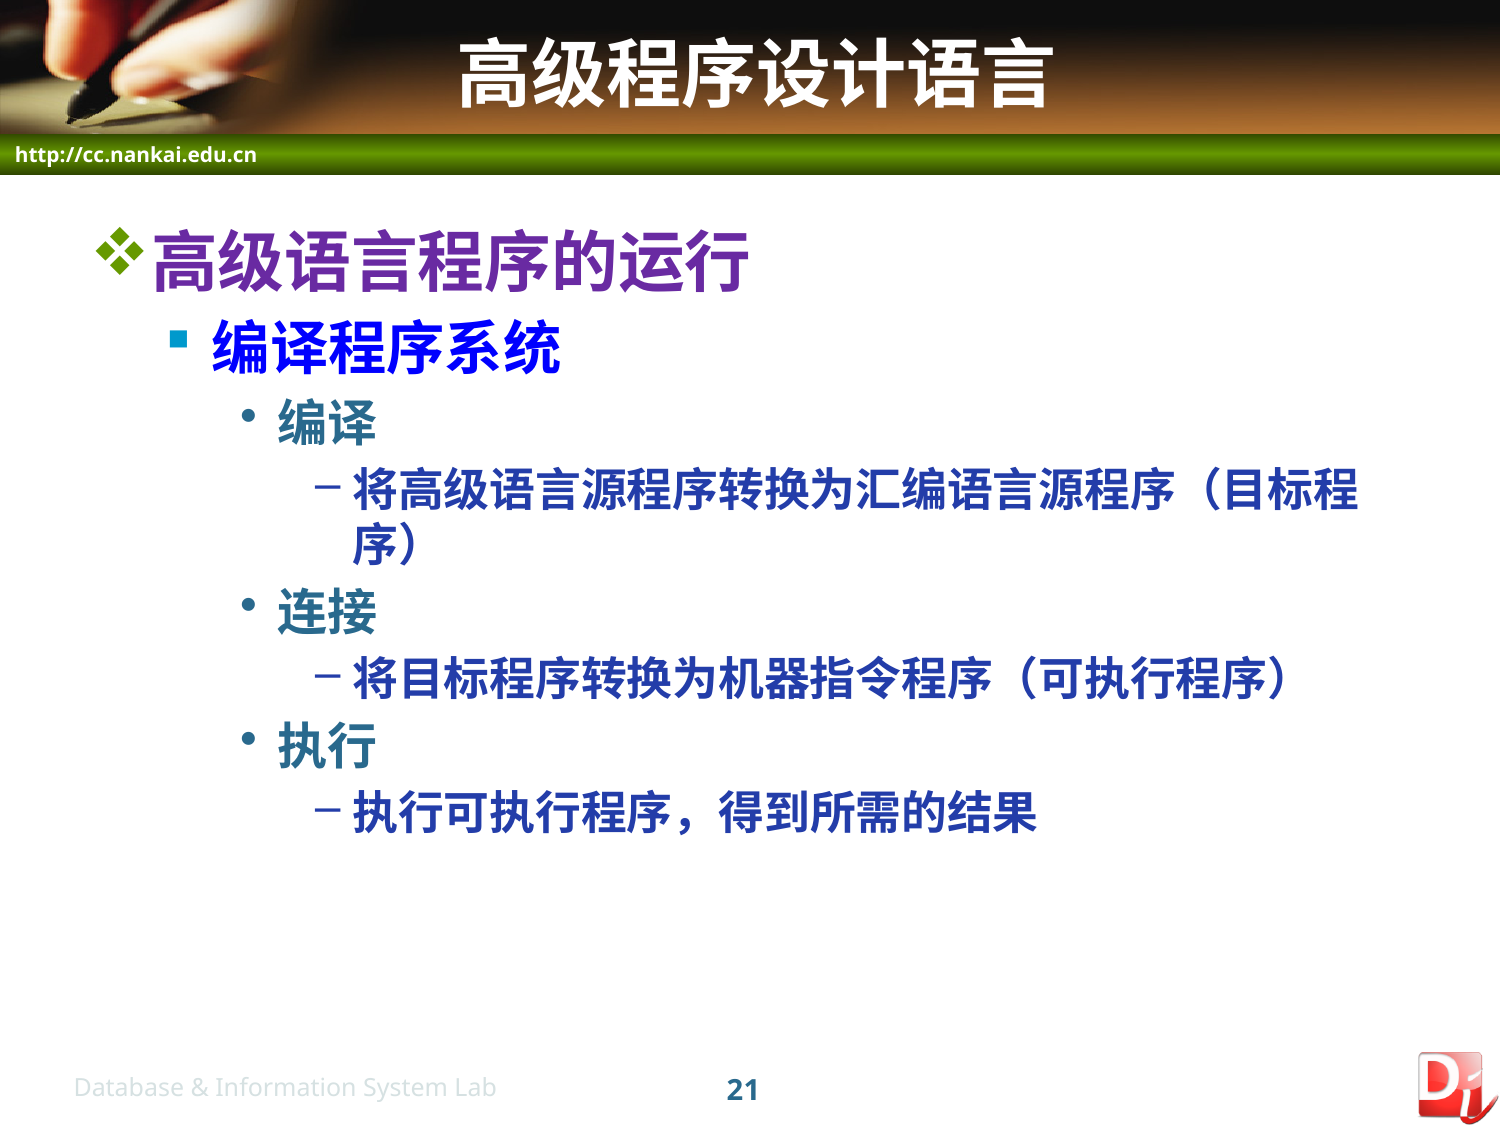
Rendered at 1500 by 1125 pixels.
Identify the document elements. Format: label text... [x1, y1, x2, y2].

picture [0, 0, 1500, 134]
title 高级程序设计语言 [74, 24, 1438, 118]
list 高级语言程序的运行 编译程序系统 编译 将高级语言源程序转换为汇编语言源程序（目标程序） 连接 将目标程序转换为机器指令程序（可执行程序） 执行 执行可执行程序，得到所需的结果 [74, 212, 1413, 1038]
picture [1417, 1052, 1500, 1125]
footer Database & Information System Lab [58, 1064, 598, 1114]
slide_number 21 [607, 1063, 880, 1112]
